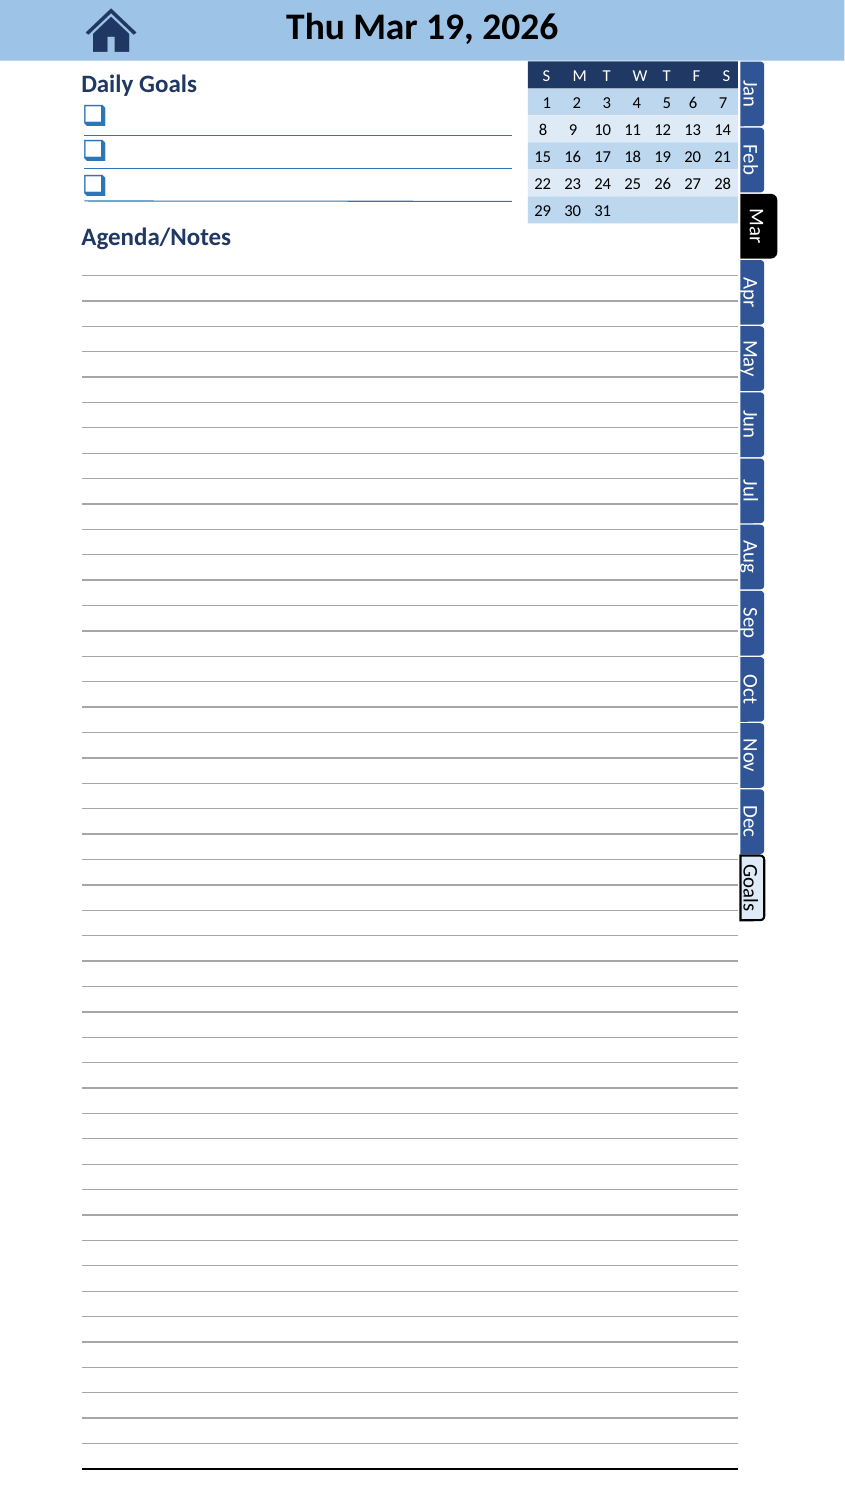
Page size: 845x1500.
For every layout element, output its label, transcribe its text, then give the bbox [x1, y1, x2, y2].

picture [82, 1, 140, 59]
list Thu Mar 19, 2026 [190, 0, 655, 61]
